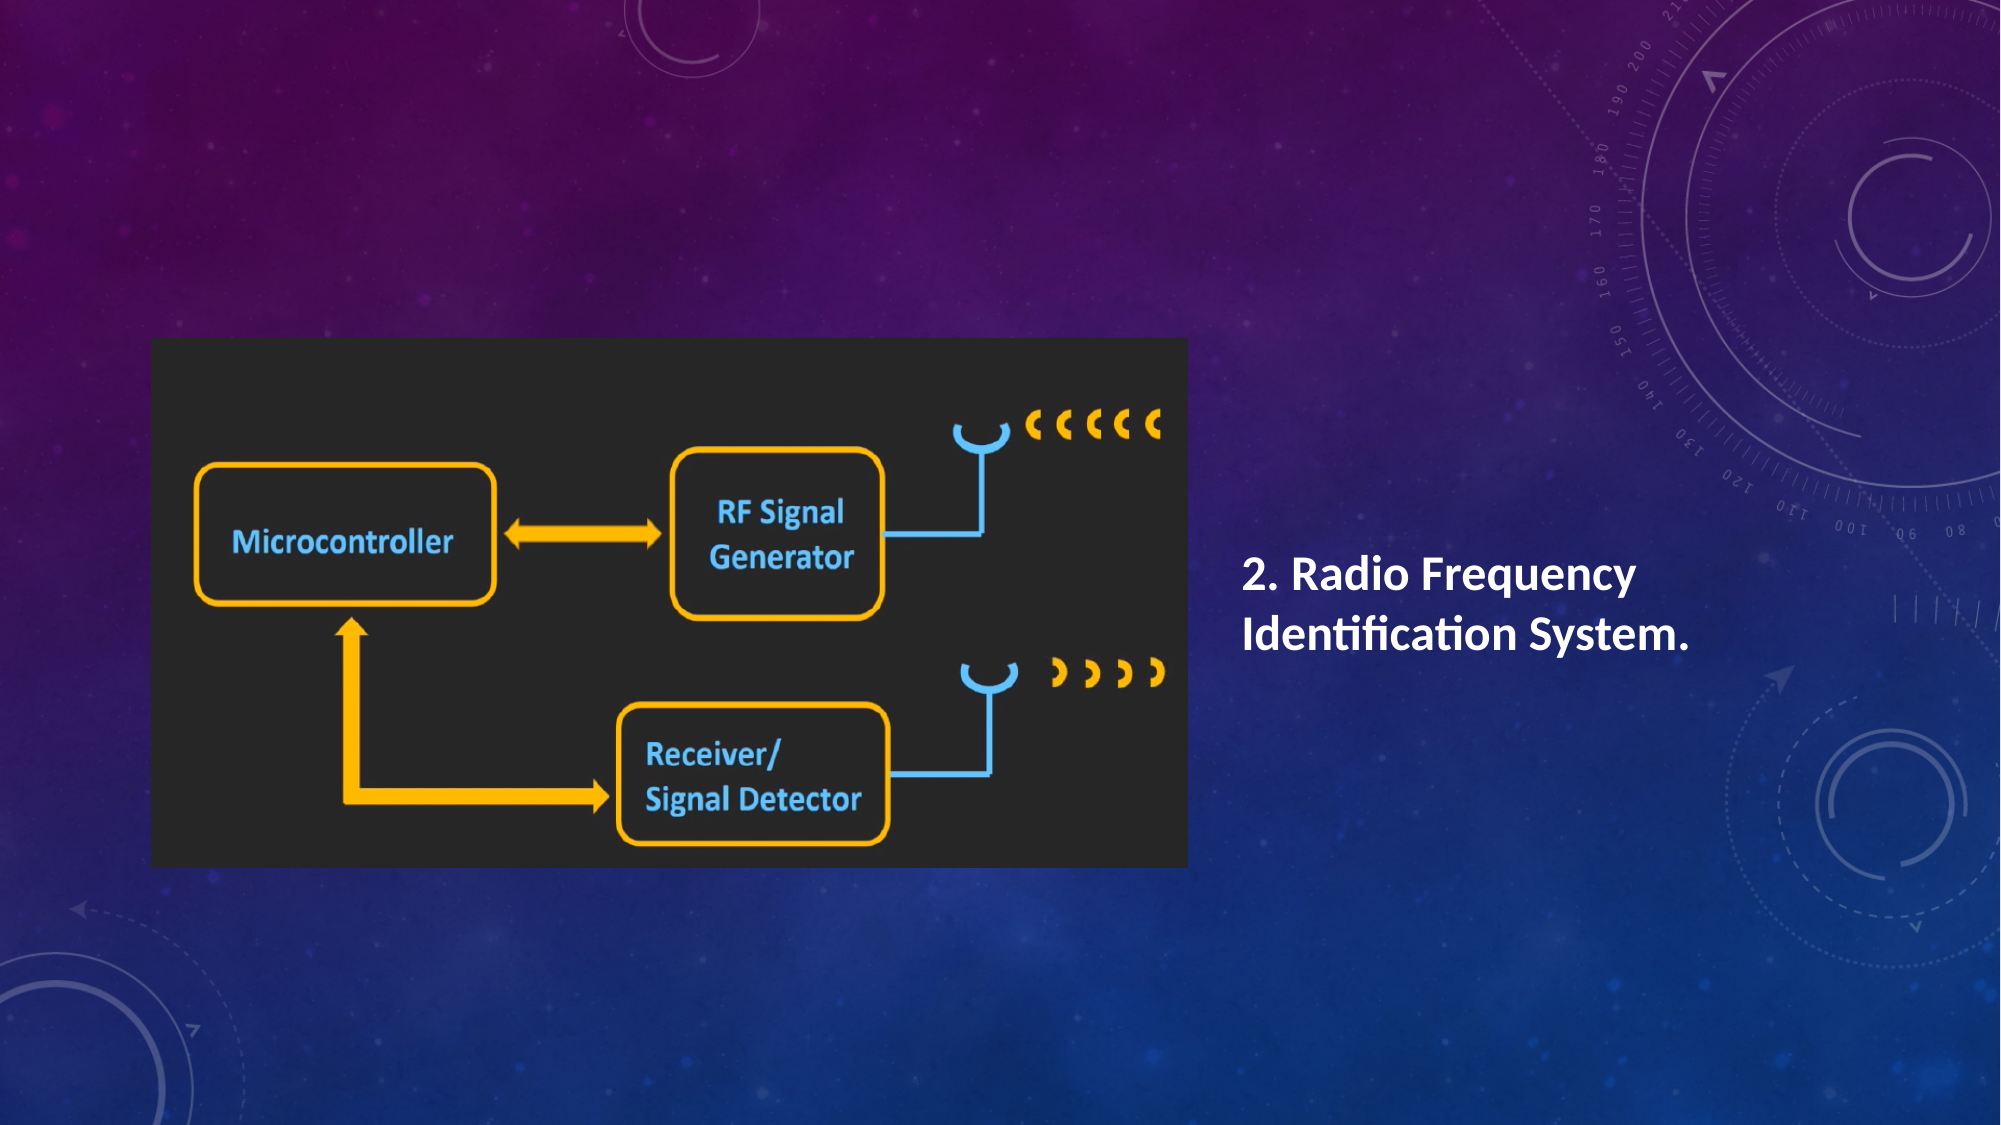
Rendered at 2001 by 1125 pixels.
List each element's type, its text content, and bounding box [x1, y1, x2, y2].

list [150, 338, 1188, 868]
picture [0, 0, 2001, 1125]
text_box 2. Radio Frequency Identification System. [1226, 533, 1725, 713]
